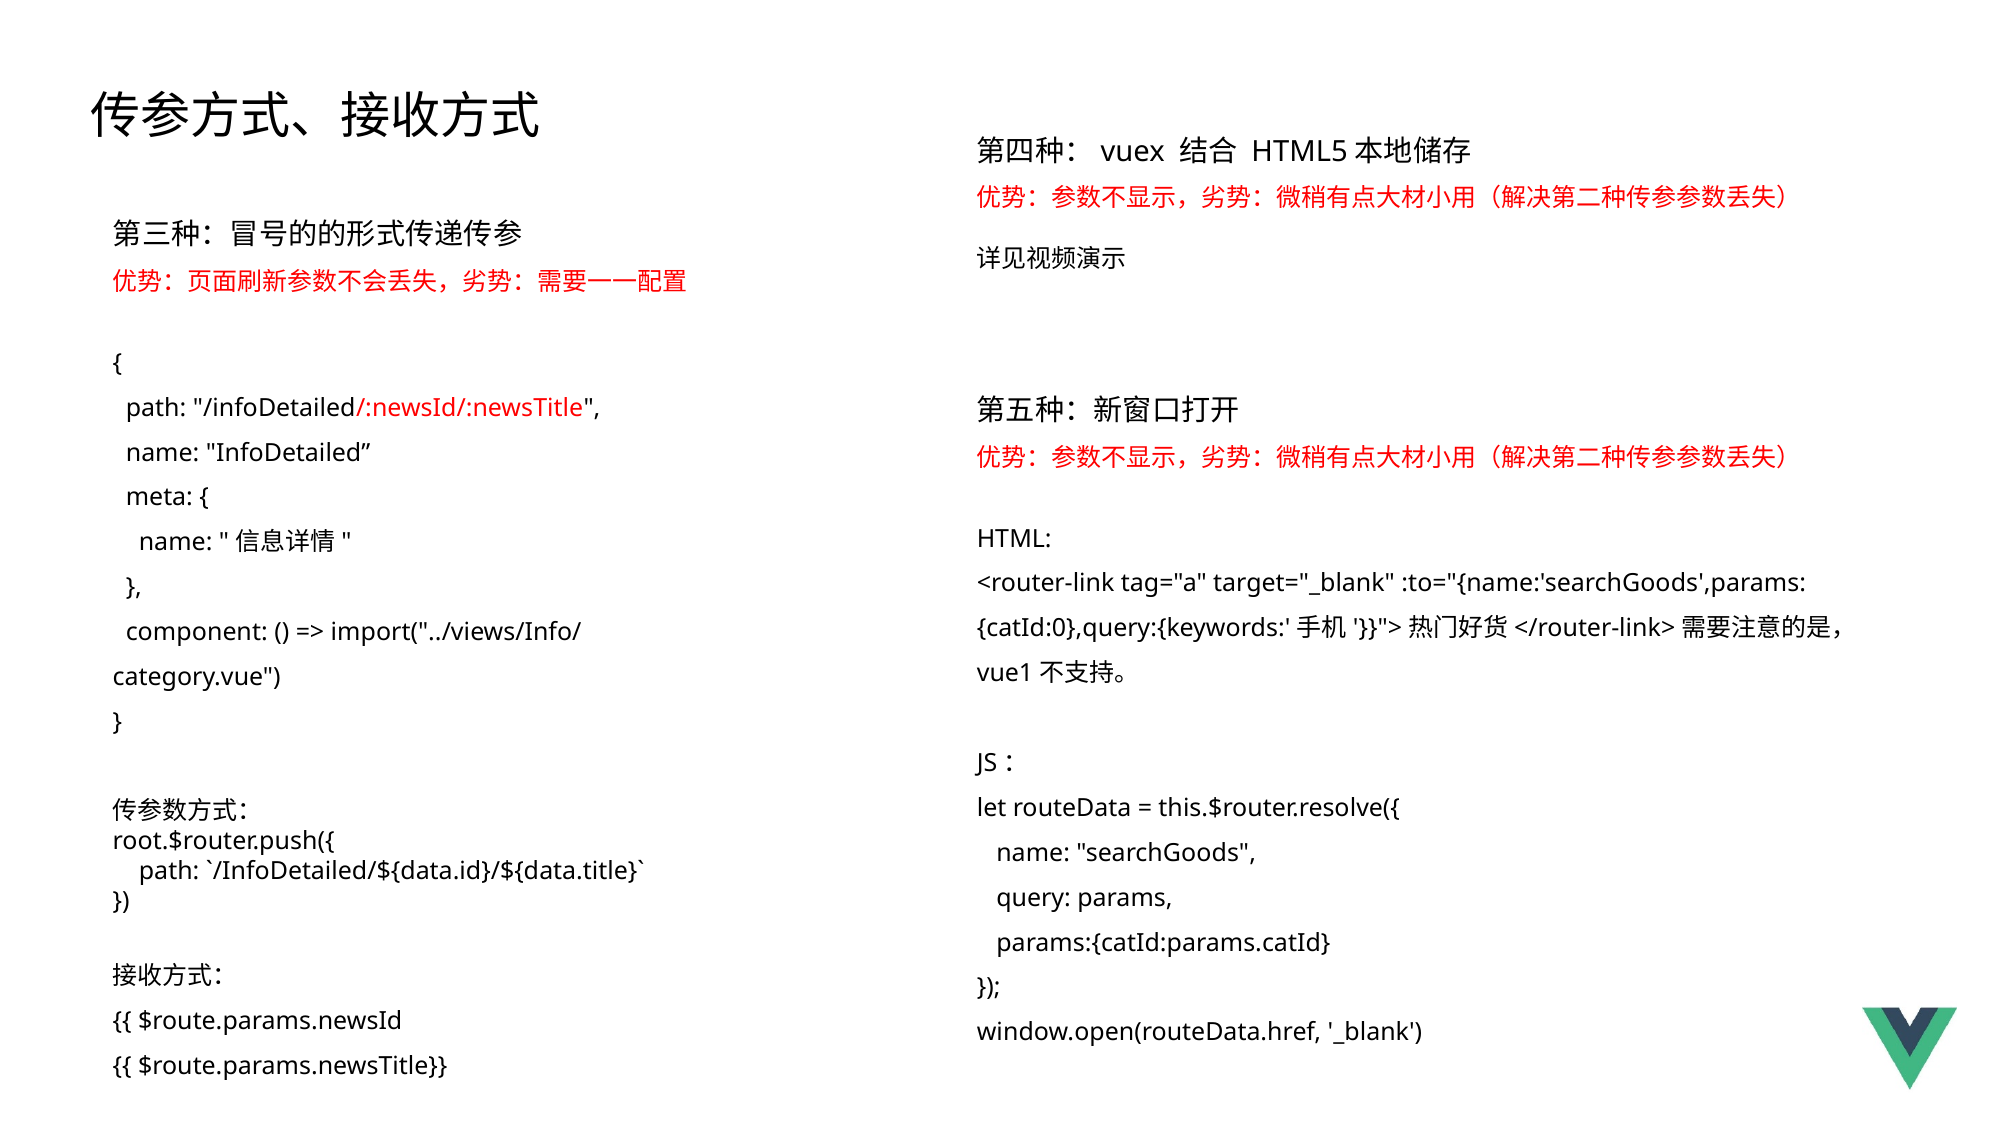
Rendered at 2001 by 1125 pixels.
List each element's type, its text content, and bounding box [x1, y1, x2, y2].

text_box 传参方式、接收方式 [75, 76, 556, 152]
picture [1862, 1001, 1957, 1096]
text_box 第五种：新窗口打开 优势：参数不显示，劣势：微稍有点大材小用（解决第二种传参参数丢失） [961, 366, 1903, 479]
text_box HTML: <router-link tag="a" target="_blank" :to="{name:'searchGoods',params:{catId:0},query:{keywords:'手机'}}">热门好货</router-link>需要注意的是，vue1不支持。 JS： let routeData = this.$router.resolve({ name: "searchGoods", query: params, params:{catId:params.catId} }); window.open(routeData.href, '_blank') [962, 499, 1880, 1054]
text_box 详见视频演示 [962, 220, 1880, 281]
text_box { path: "/infoDetailed/:newsId/:newsTitle", name: "InfoDetailed” meta: { name: "信息详情" }, component: () => import("../views/Info/category.vue") } 传参数方式： root.$router.push({ path: `/InfoDetailed/${data.id}/${data.title}` }) 接收方式： {{ $route.params.newsId {{ $route.params.newsTitle}} [98, 323, 760, 1087]
text_box 第四种：vuex 结合 HTML5本地储存 优势：参数不显示，劣势：微稍有点大材小用（解决第二种传参参数丢失） [961, 107, 1903, 220]
text_box 第三种：冒号的的形式传递传参 优势：页面刷新参数不会丢失，劣势：需要一一配置 [98, 190, 857, 303]
